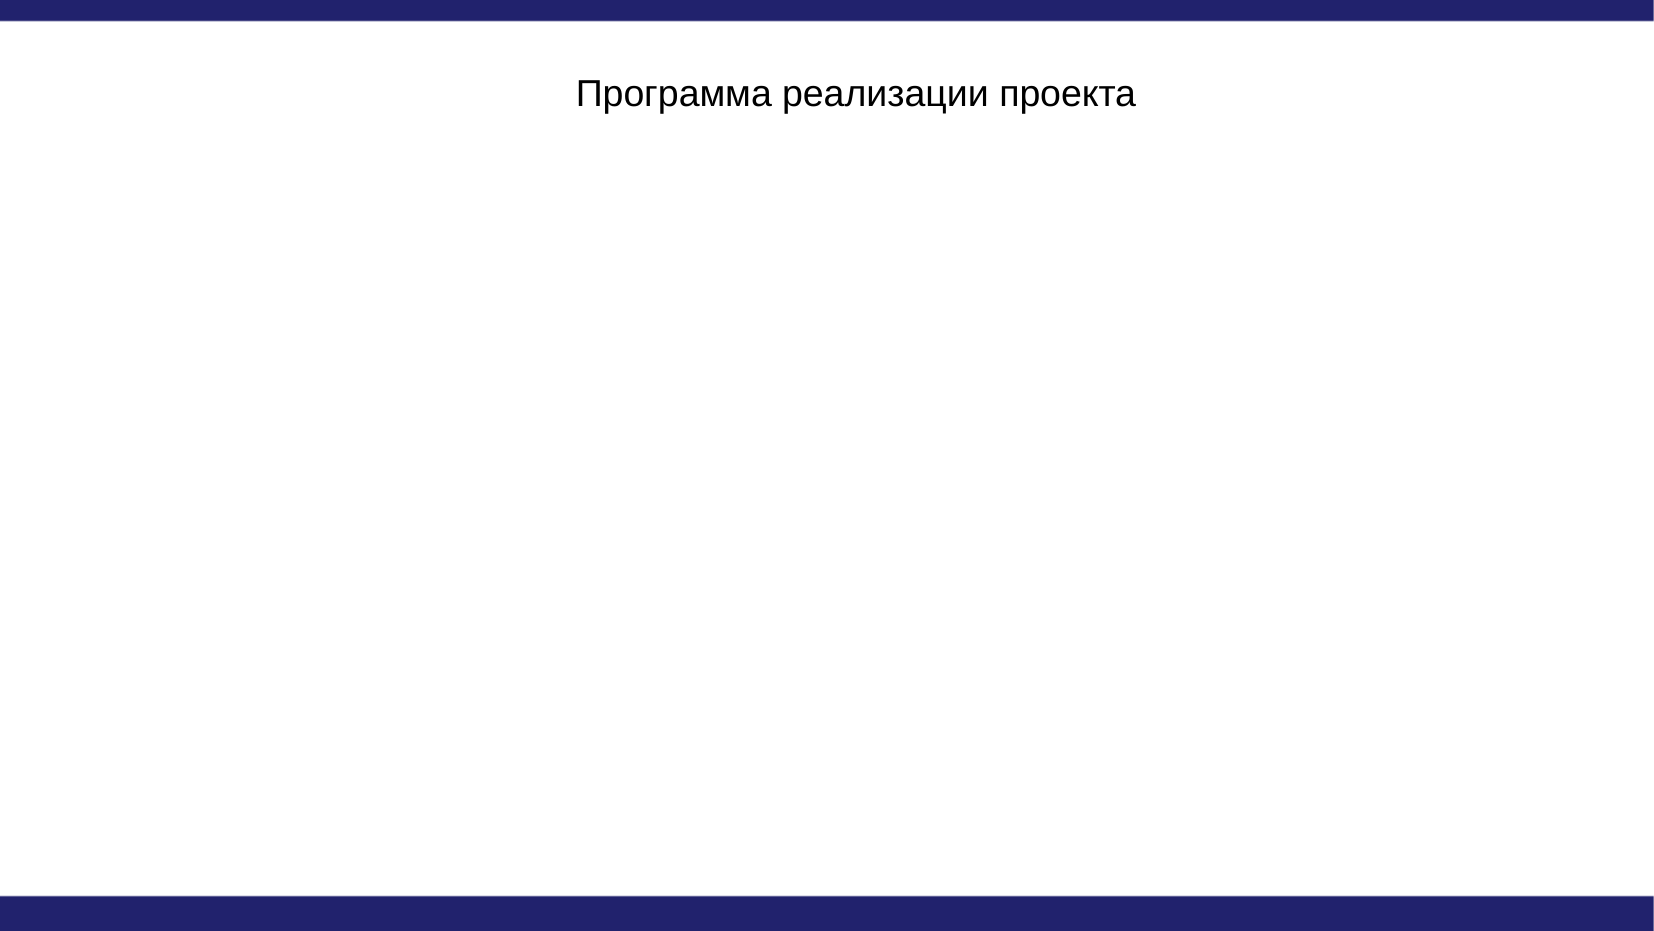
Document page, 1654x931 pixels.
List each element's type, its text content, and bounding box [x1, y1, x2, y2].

picture [0, 0, 1654, 931]
text_box Программа реализации проекта [561, 61, 1152, 118]
